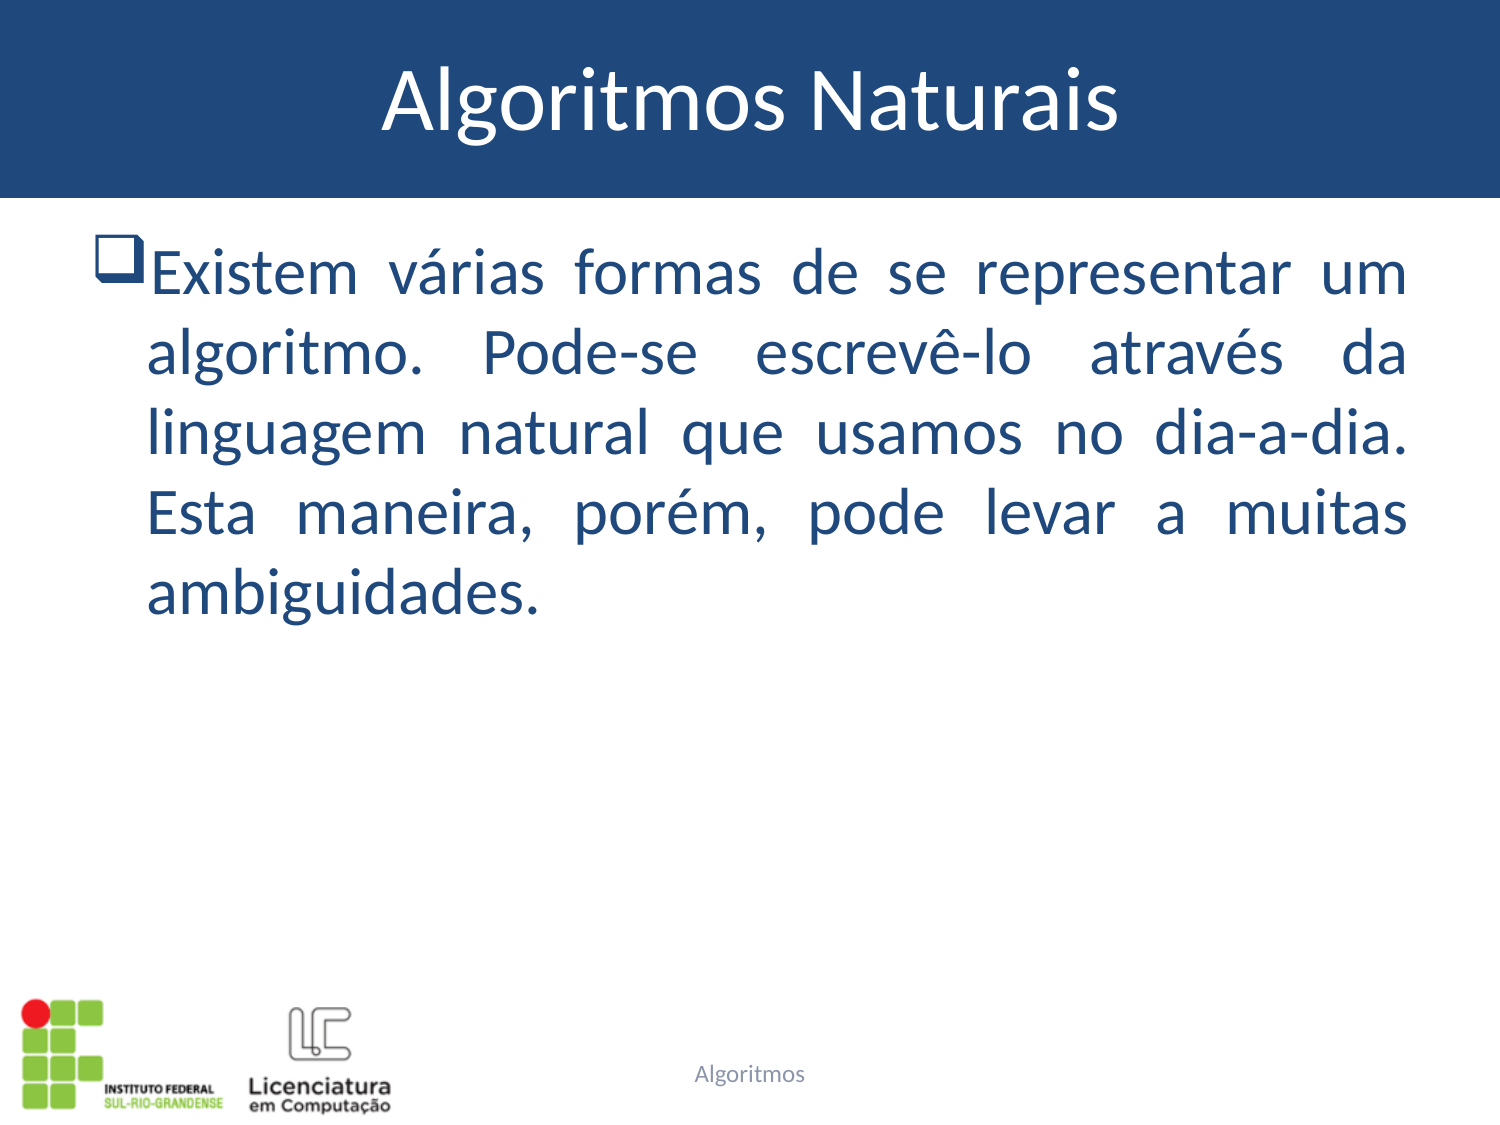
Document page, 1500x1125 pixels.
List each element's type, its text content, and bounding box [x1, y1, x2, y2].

title Algoritmos Naturais [76, 0, 1427, 188]
picture [16, 992, 231, 1118]
footer Algoritmos [512, 1042, 988, 1103]
picture [237, 999, 408, 1123]
list Existem várias formas de se representar um algoritmo. Pode-se escrevê-lo através da linguagem natural que usamos no dia-a-dia. Esta maneira, porém, pode levar a muitas ambiguidades. [75, 219, 1425, 963]
